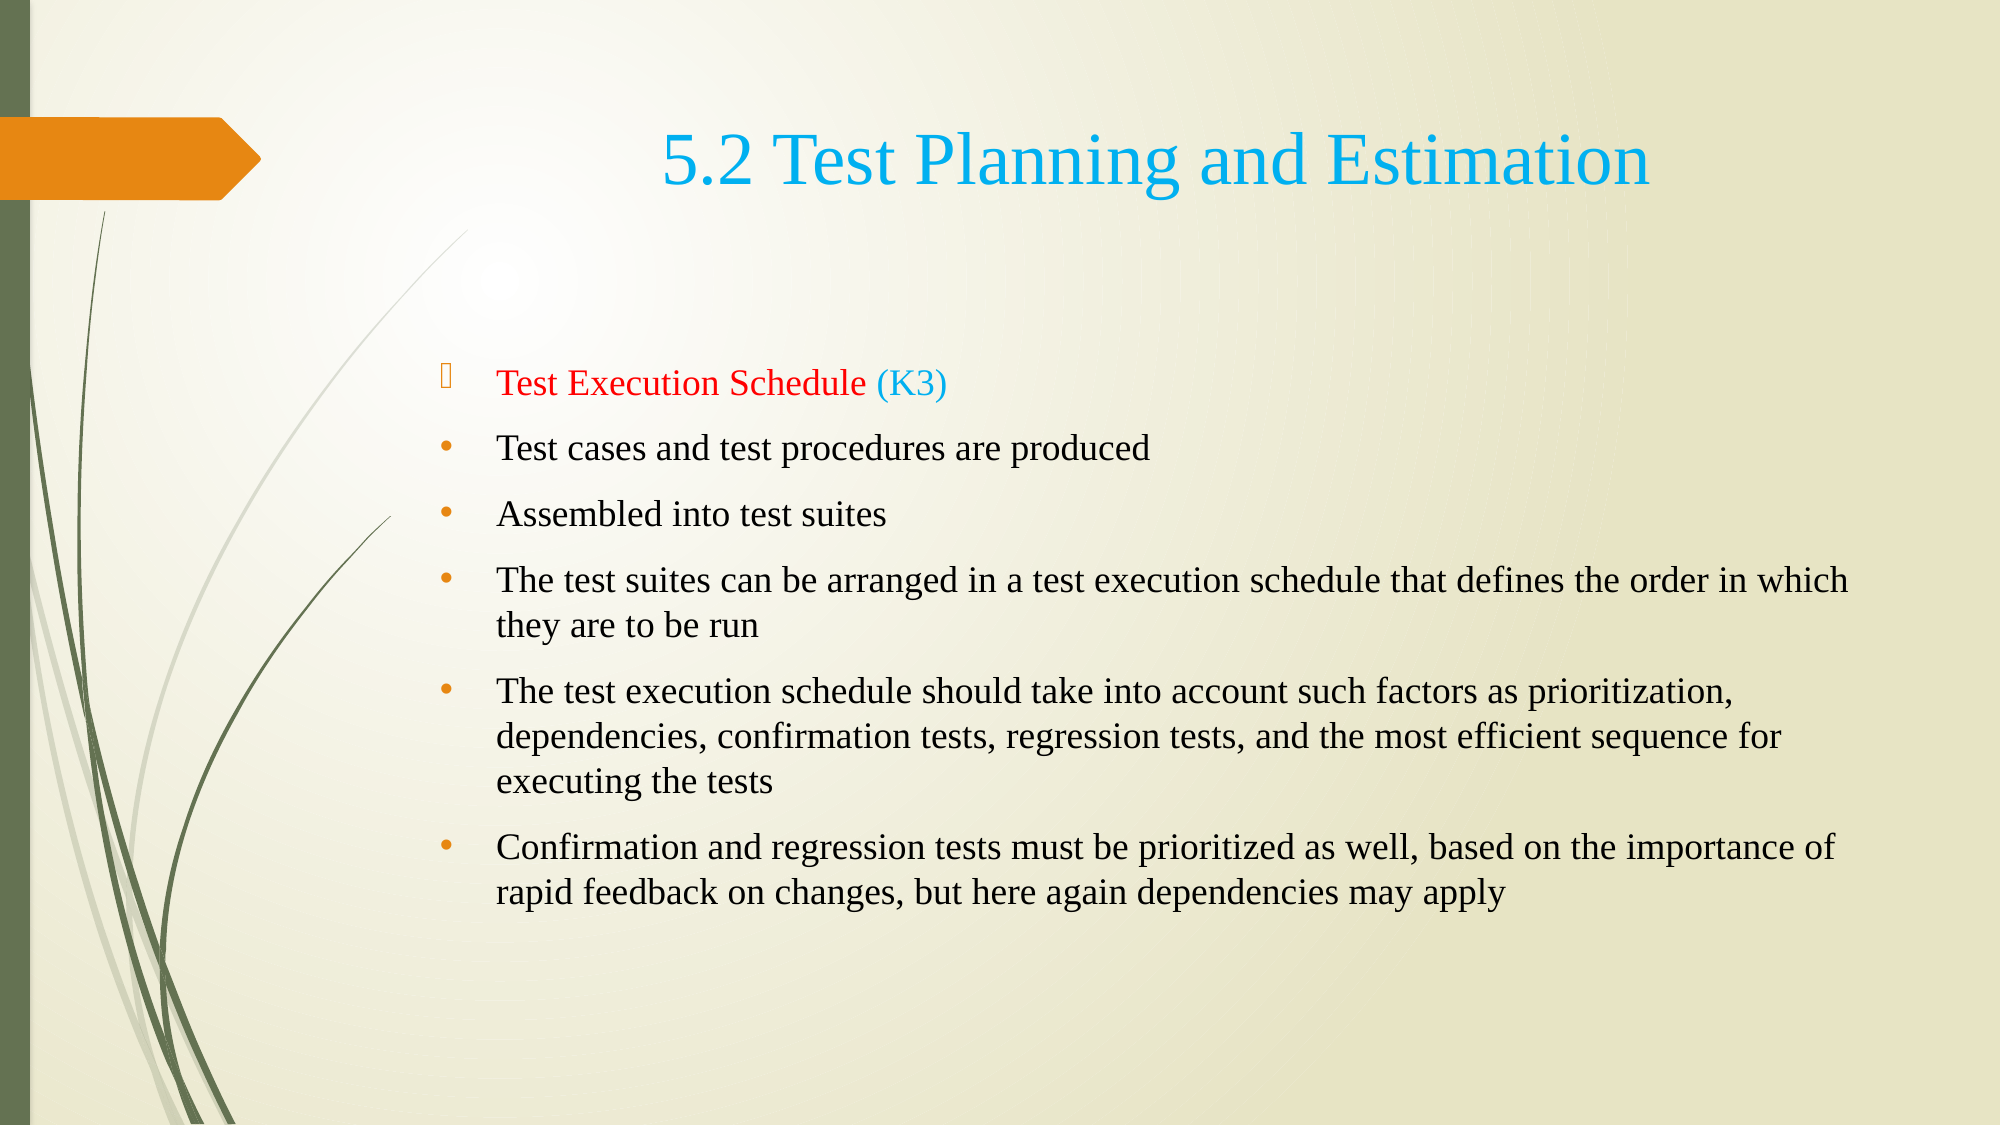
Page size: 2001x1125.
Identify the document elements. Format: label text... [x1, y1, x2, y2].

text_box 5.2 Test Planning and Estimation [425, 102, 1888, 245]
list Test Execution Schedule (K3) Test cases and test procedures are produced Assembled into test suites The test suites can be arranged in a test execution schedule that defines the order in which they are to be run The test execution schedule should take into account such factors as prioritization, dependencies, confirmation tests, regression tests, and the most efficient sequence for executing the tests Confirmation and regression tests must be prioritized as well, based on the importance of rapid feedback on changes, but here again dependencies may apply [424, 350, 1888, 1059]
